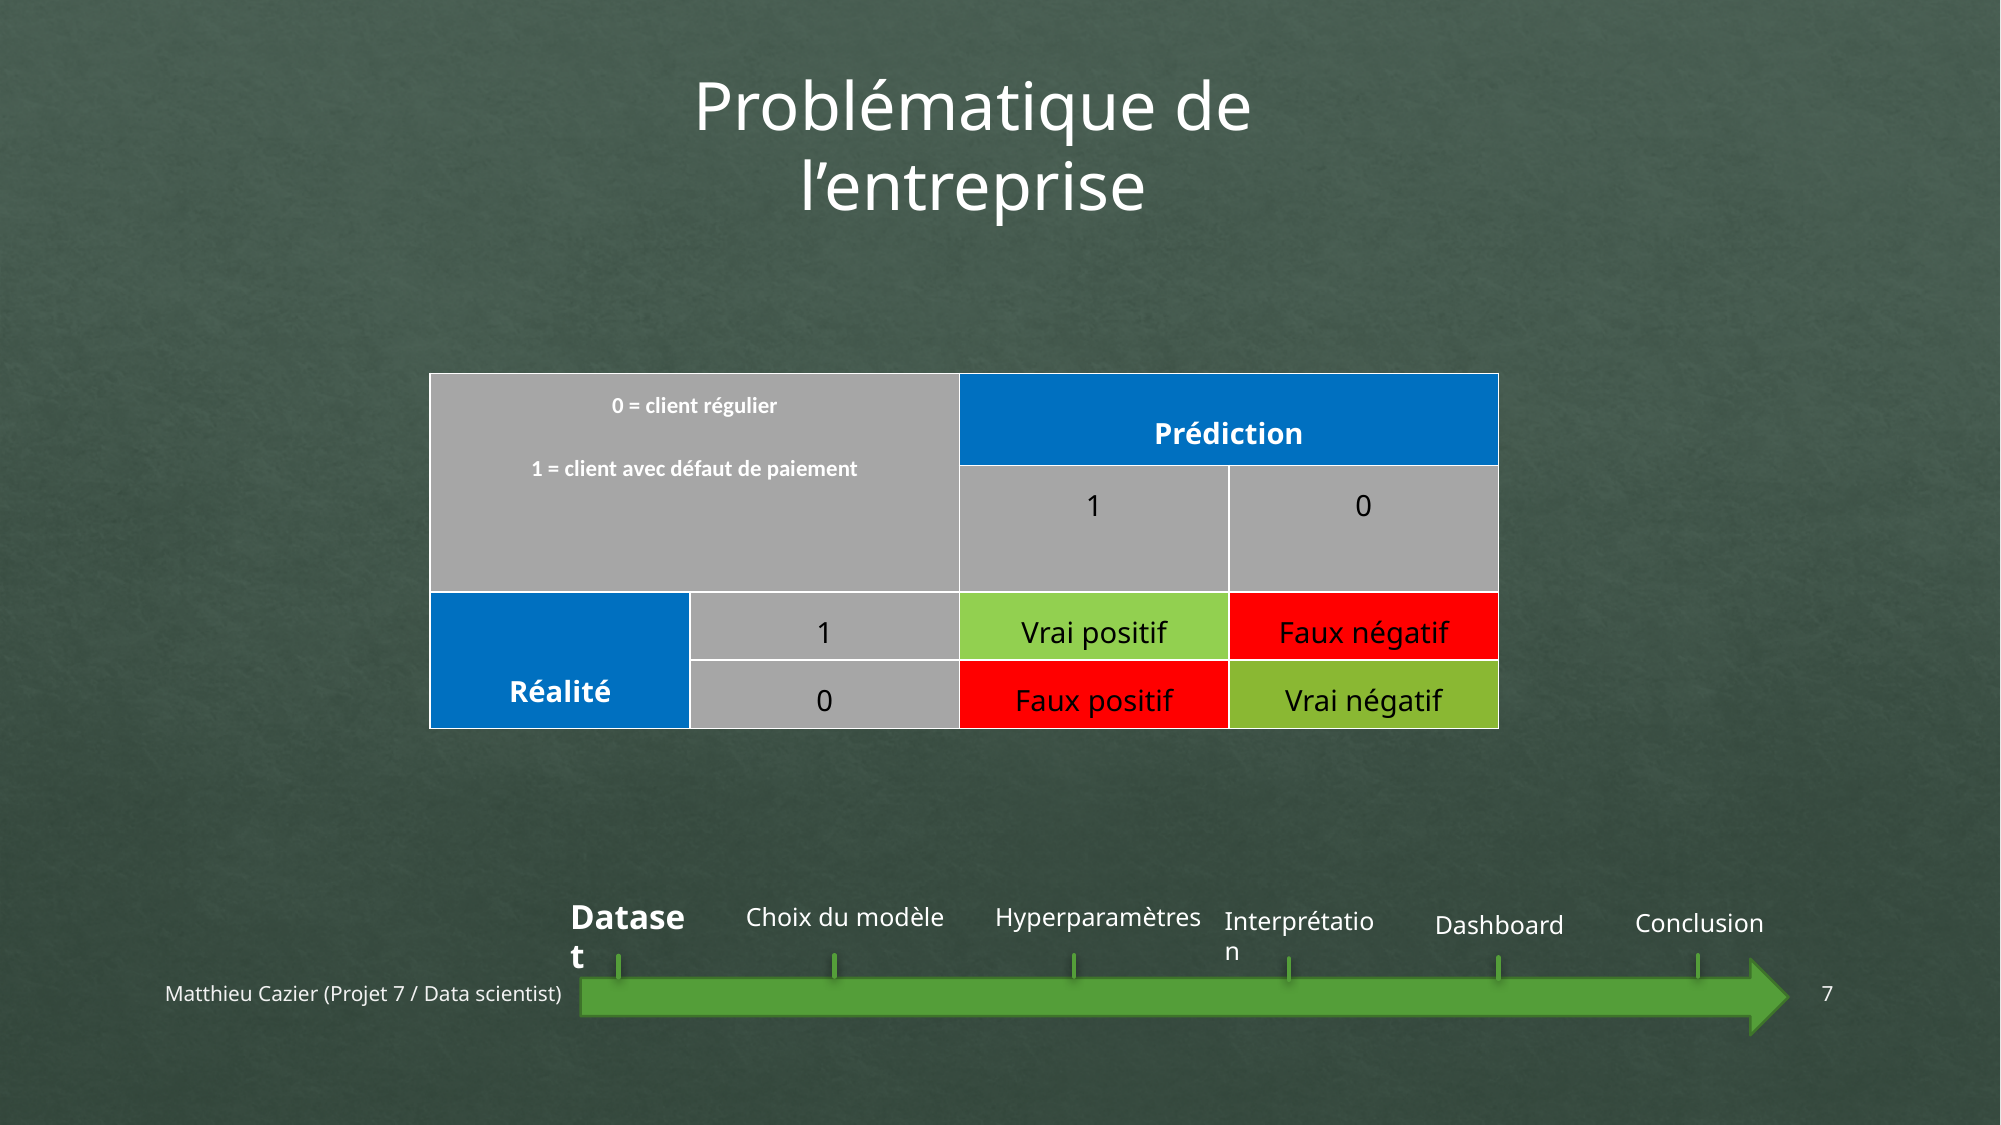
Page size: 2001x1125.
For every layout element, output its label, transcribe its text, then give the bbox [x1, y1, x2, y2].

table_header 0 = client régulier 1 = client avec défaut de paiement [431, 374, 959, 591]
table_cell Faux positif [960, 661, 1228, 728]
text_box Problématique de l’entreprise [555, 56, 1392, 232]
table_cell Vrai positif [960, 593, 1228, 659]
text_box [555, 888, 1803, 1036]
table_cell Faux négatif [1230, 593, 1498, 659]
footer Matthieu Cazier (Projet 7 / Data scientist) [149, 965, 547, 1025]
table_cell Vrai négatif [1230, 661, 1498, 728]
table_cell Réalité [431, 593, 689, 728]
table_cell 0 [1230, 466, 1498, 591]
table_cell 1 [691, 593, 959, 659]
slide_number 7 [1810, 965, 1849, 1025]
table_cell 1 [960, 466, 1228, 591]
table_header Prédiction [960, 374, 1498, 465]
table_cell 0 [691, 661, 959, 728]
